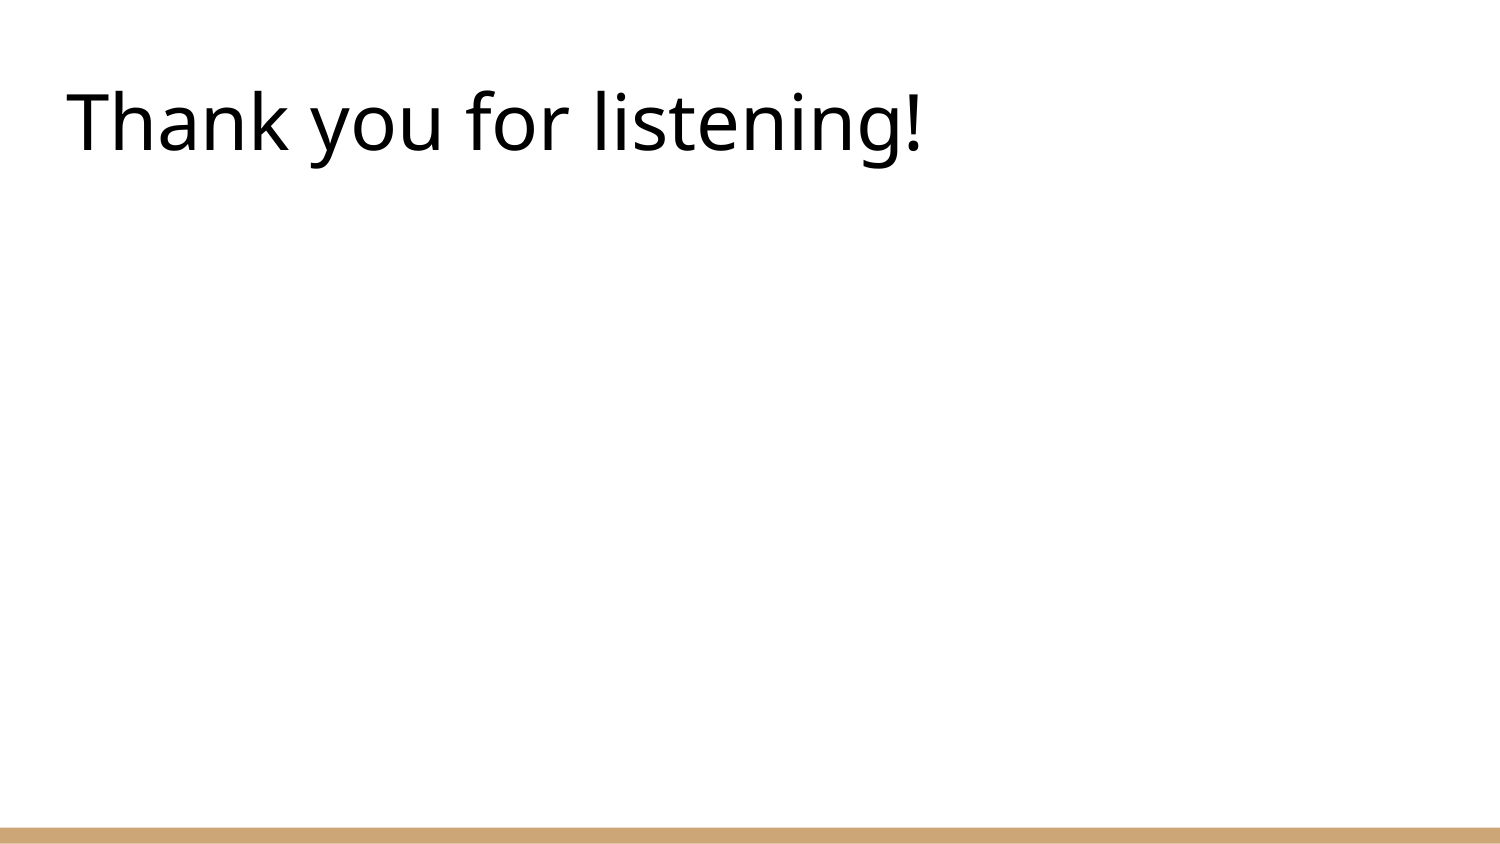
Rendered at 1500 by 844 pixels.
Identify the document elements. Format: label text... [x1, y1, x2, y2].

title Thank you for listening! [51, 51, 1449, 189]
